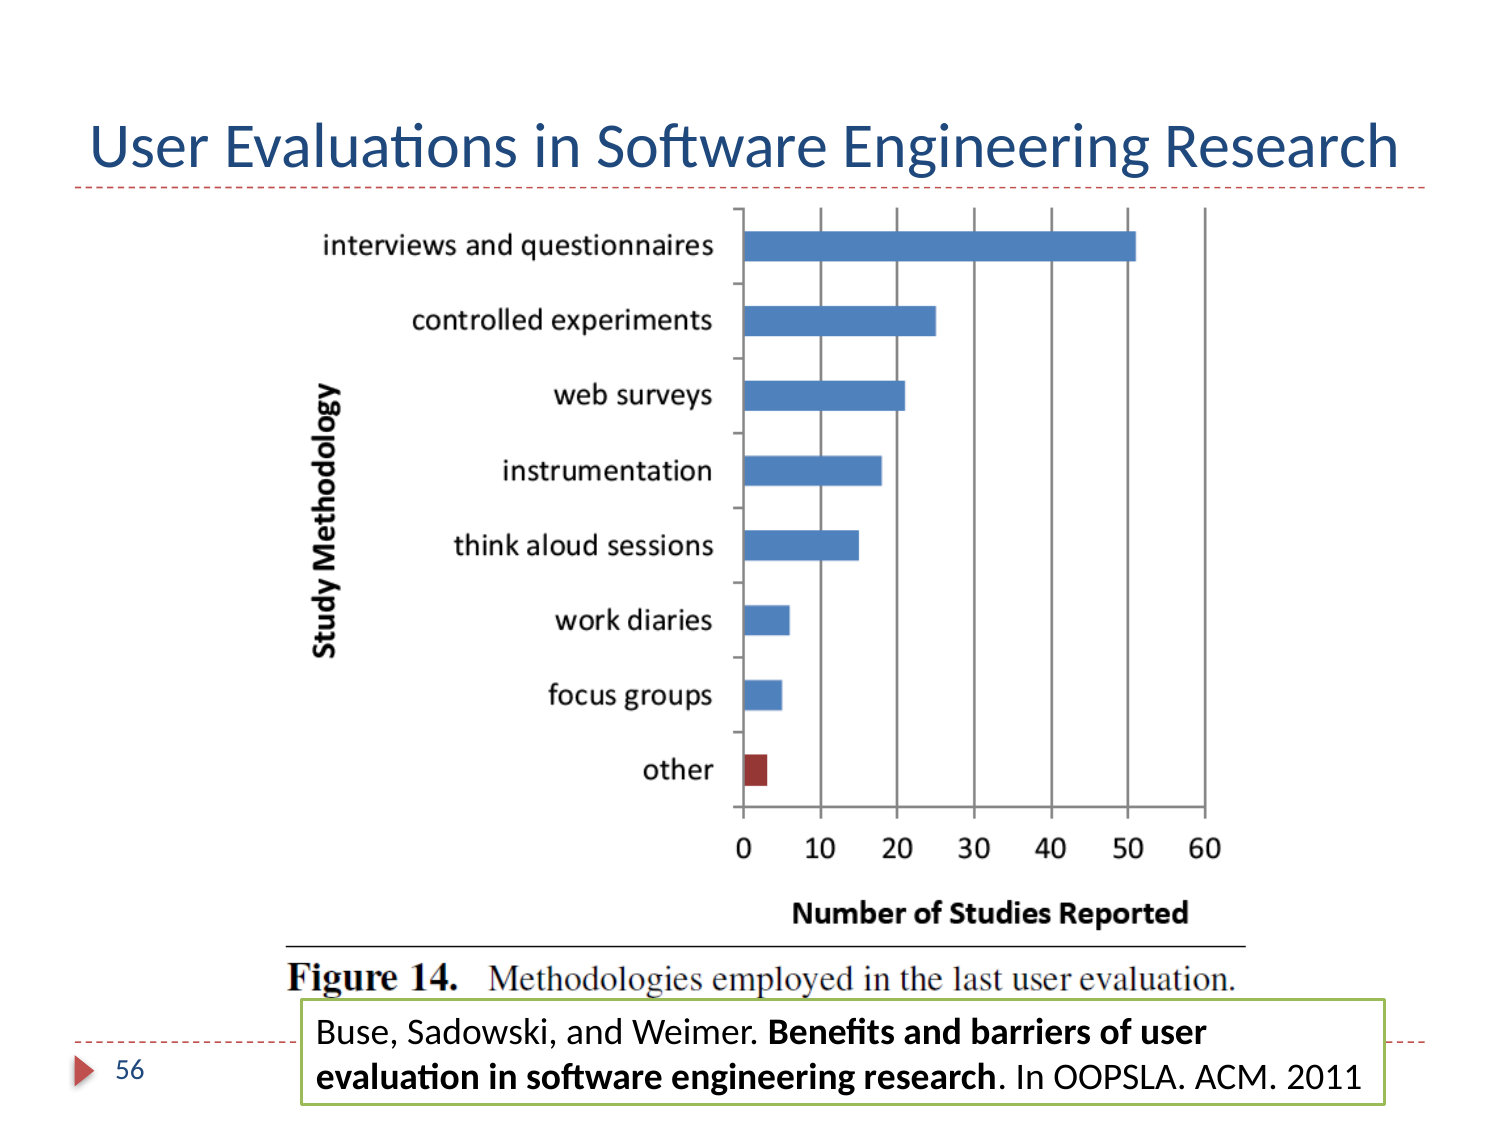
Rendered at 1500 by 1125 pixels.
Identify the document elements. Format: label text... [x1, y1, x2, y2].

picture [265, 196, 1268, 1010]
title User Evaluations in Software Engineering Research [75, 24, 1425, 188]
slide_number 56 [100, 1042, 300, 1103]
text_box Buse, Sadowski, and Weimer. Benefits and barriers of user evaluation in software engineering research. In OOPSLA. ACM. 2011 [300, 998, 1386, 1106]
